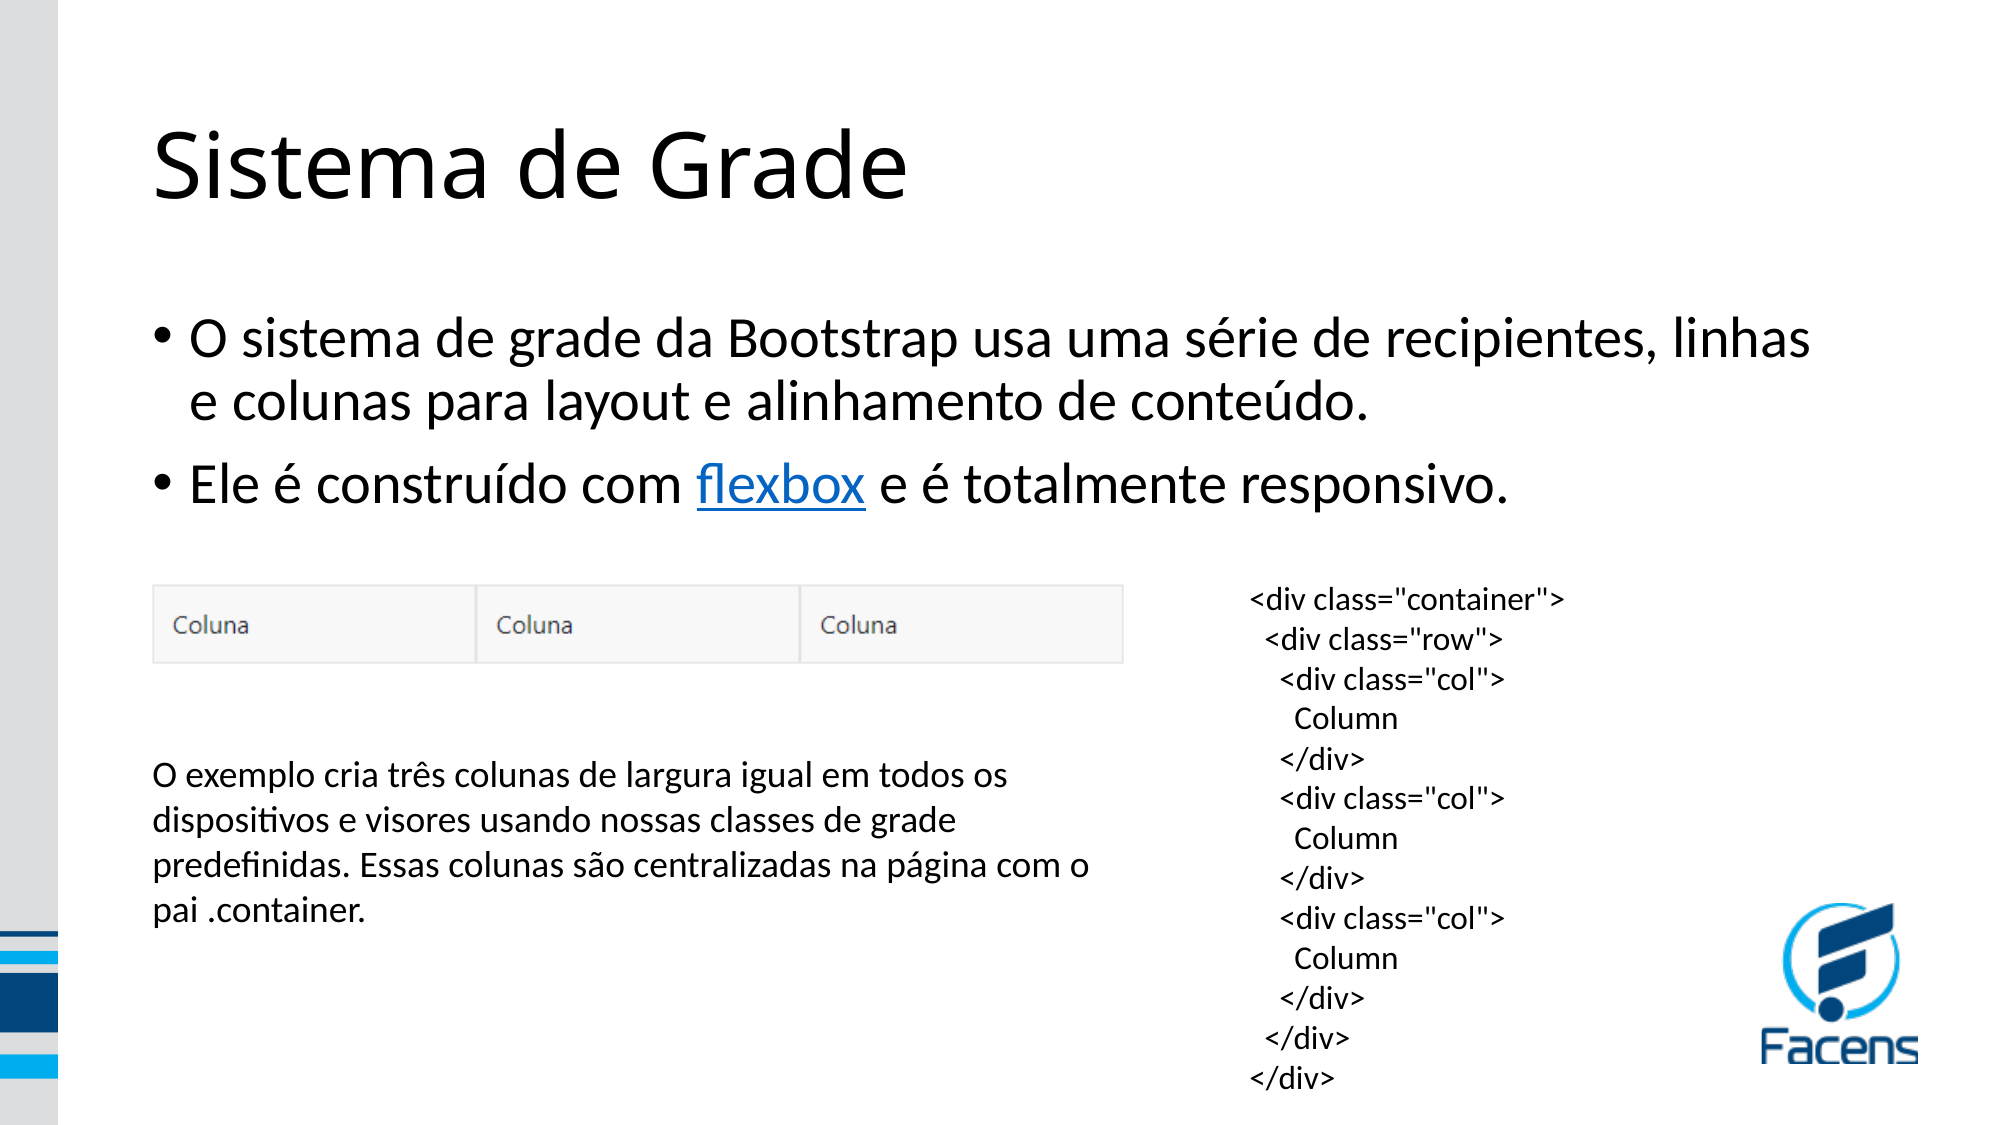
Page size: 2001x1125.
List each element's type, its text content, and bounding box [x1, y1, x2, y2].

picture [0, 1079, 58, 1125]
text_box <div class="container"> <div class="row"> <div class="col"> Column </div> <div class="col"> Column </div> <div class="col"> Column </div> </div> </div> [1234, 569, 1766, 1104]
picture [137, 569, 1138, 675]
title Sistema de Grade [137, 59, 1863, 278]
picture [0, 965, 58, 1054]
picture [0, 0, 58, 950]
picture [1761, 903, 1918, 1064]
text_box O exemplo cria três colunas de largura igual em todos os dispositivos e visores usando nossas classes de grade predefinidas. Essas colunas são centralizadas na página com o pai .container. [137, 742, 1138, 938]
list O sistema de grade da Bootstrap usa uma série de recipientes, linhas e colunas para layout e alinhamento de conteúdo. Ele é construído com flexbox e é totalmente responsivo. [137, 299, 1863, 1014]
